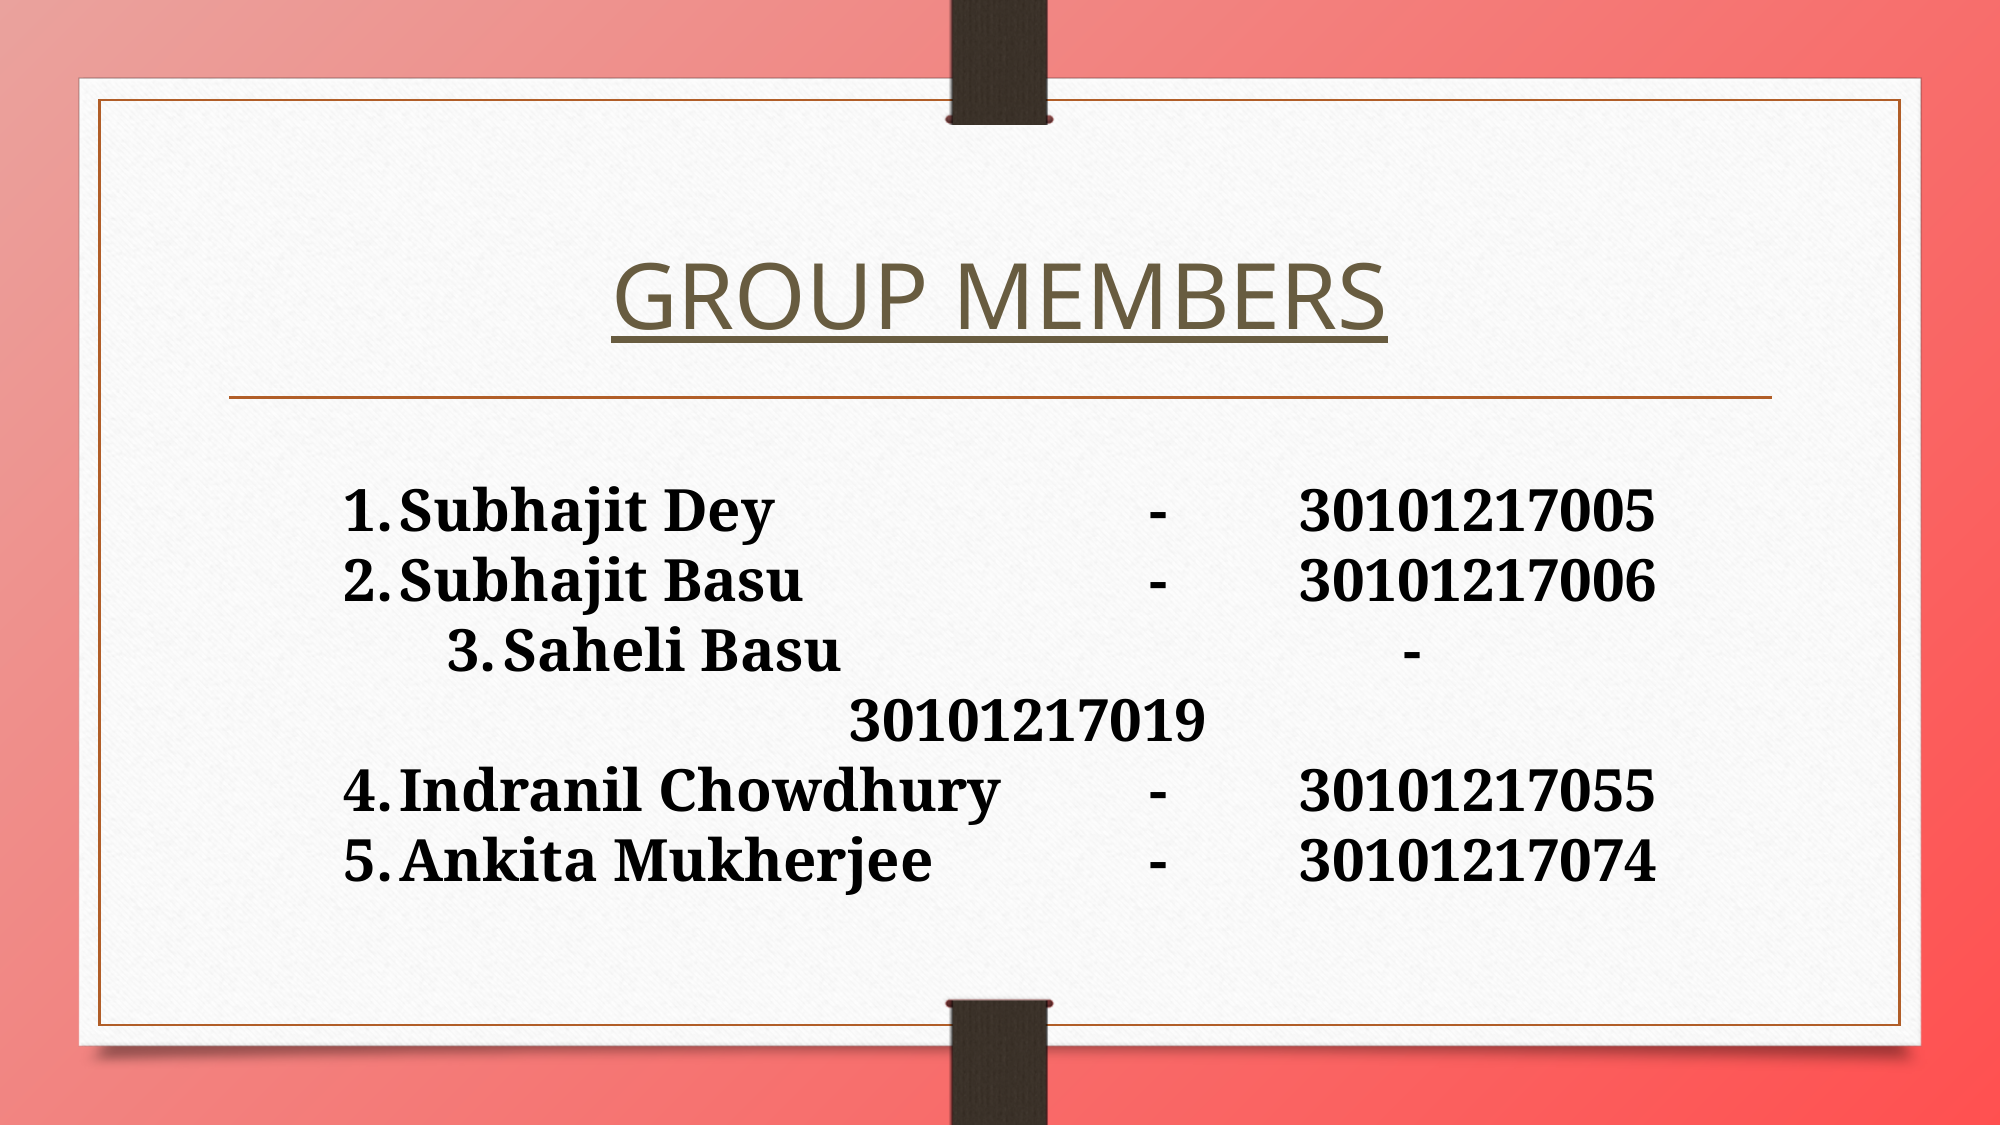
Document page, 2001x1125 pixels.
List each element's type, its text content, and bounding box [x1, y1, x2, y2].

text_box Subhajit Dey - 30101217005 Subhajit Basu - 30101217006 Saheli Basu - 30101217019 Indranil Chowdhury - 30101217055 Ankita Mukherjee - 30101217074 [302, 466, 1699, 881]
title GROUP MEMBERS [212, 204, 1788, 381]
picture [101, 0, 2000, 1125]
picture [0, 0, 948, 1125]
